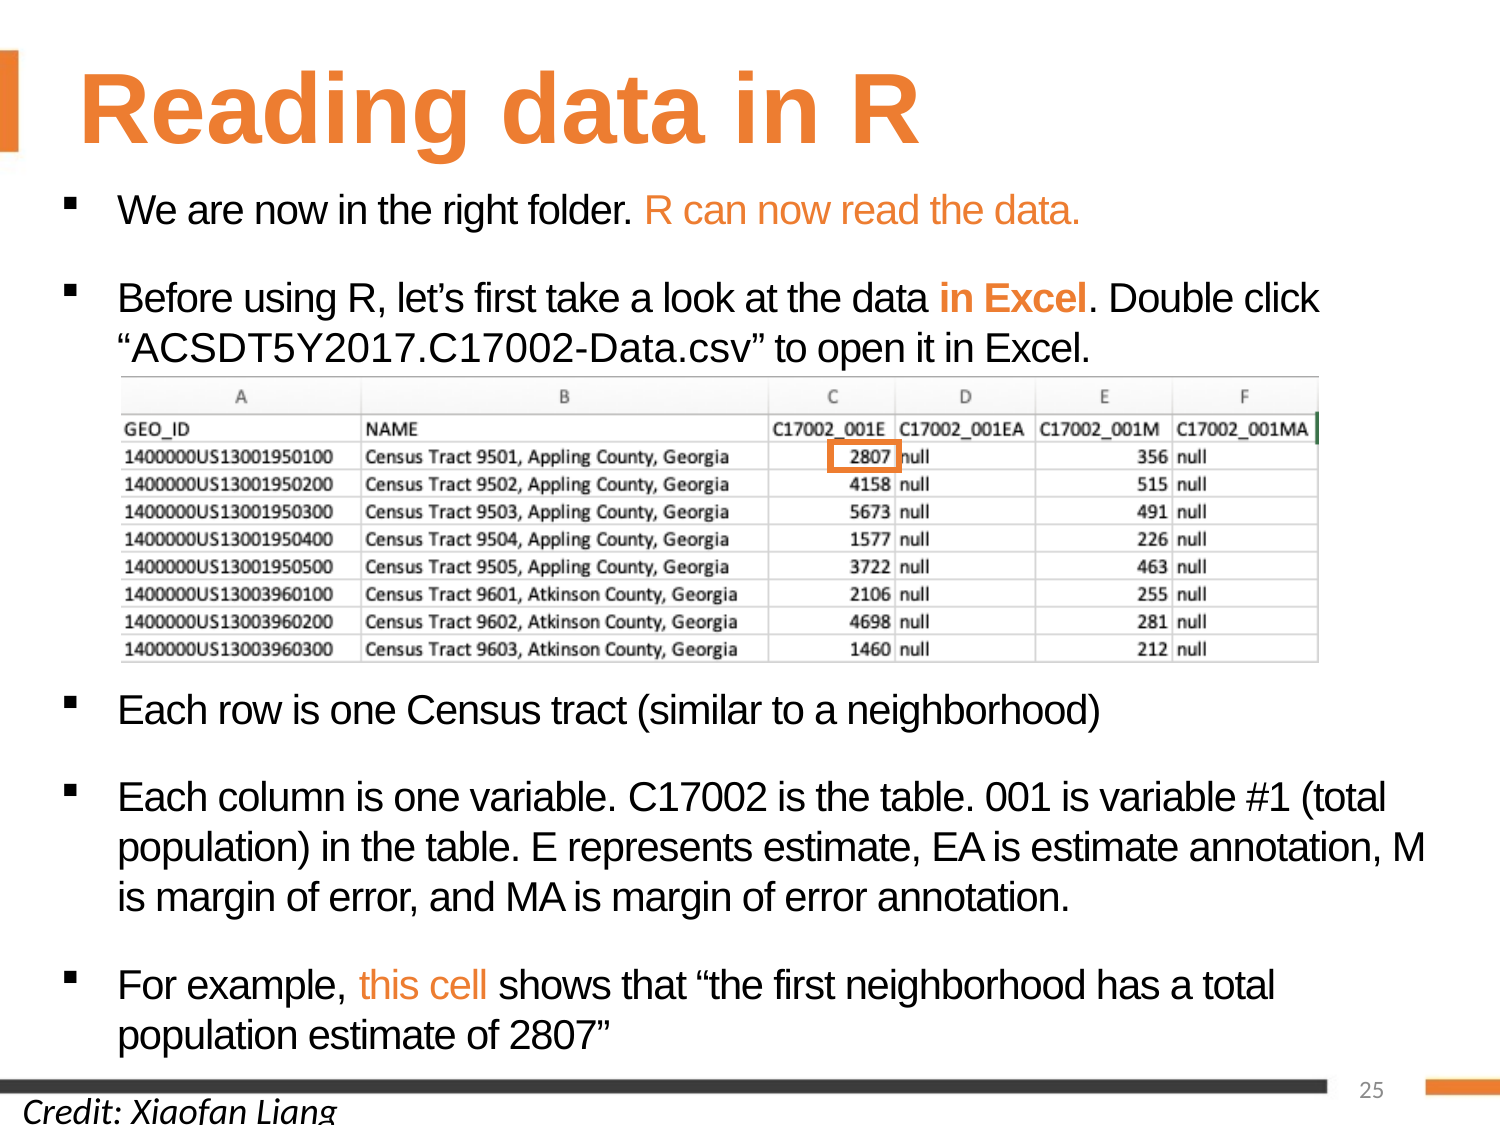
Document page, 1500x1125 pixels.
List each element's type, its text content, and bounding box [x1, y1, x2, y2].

text_box We are now in the right folder. R can now read the data. Before using R, let’s first take a look at the data in Excel. Double click “ACSDT5Y2017.C17002-Data.csv” to open it in Excel. [46, 175, 1466, 379]
text_box Credit: Xiaofan Liang [7, 1079, 353, 1125]
slide_number 25 [1062, 1066, 1400, 1119]
text_box Each row is one Census tract (similar to a neighborhood) Each column is one variable. C17002 is the table. 001 is variable #1 (total population) in the table. E represents estimate, EA is estimate annotation, M is margin of error, and MA is margin of error annotation. For example, this cell shows that “the first neighborhood has a total population estimate of 2807” [46, 675, 1466, 1066]
picture [0, 0, 1500, 1125]
text_box Reading data in R [64, 36, 938, 172]
